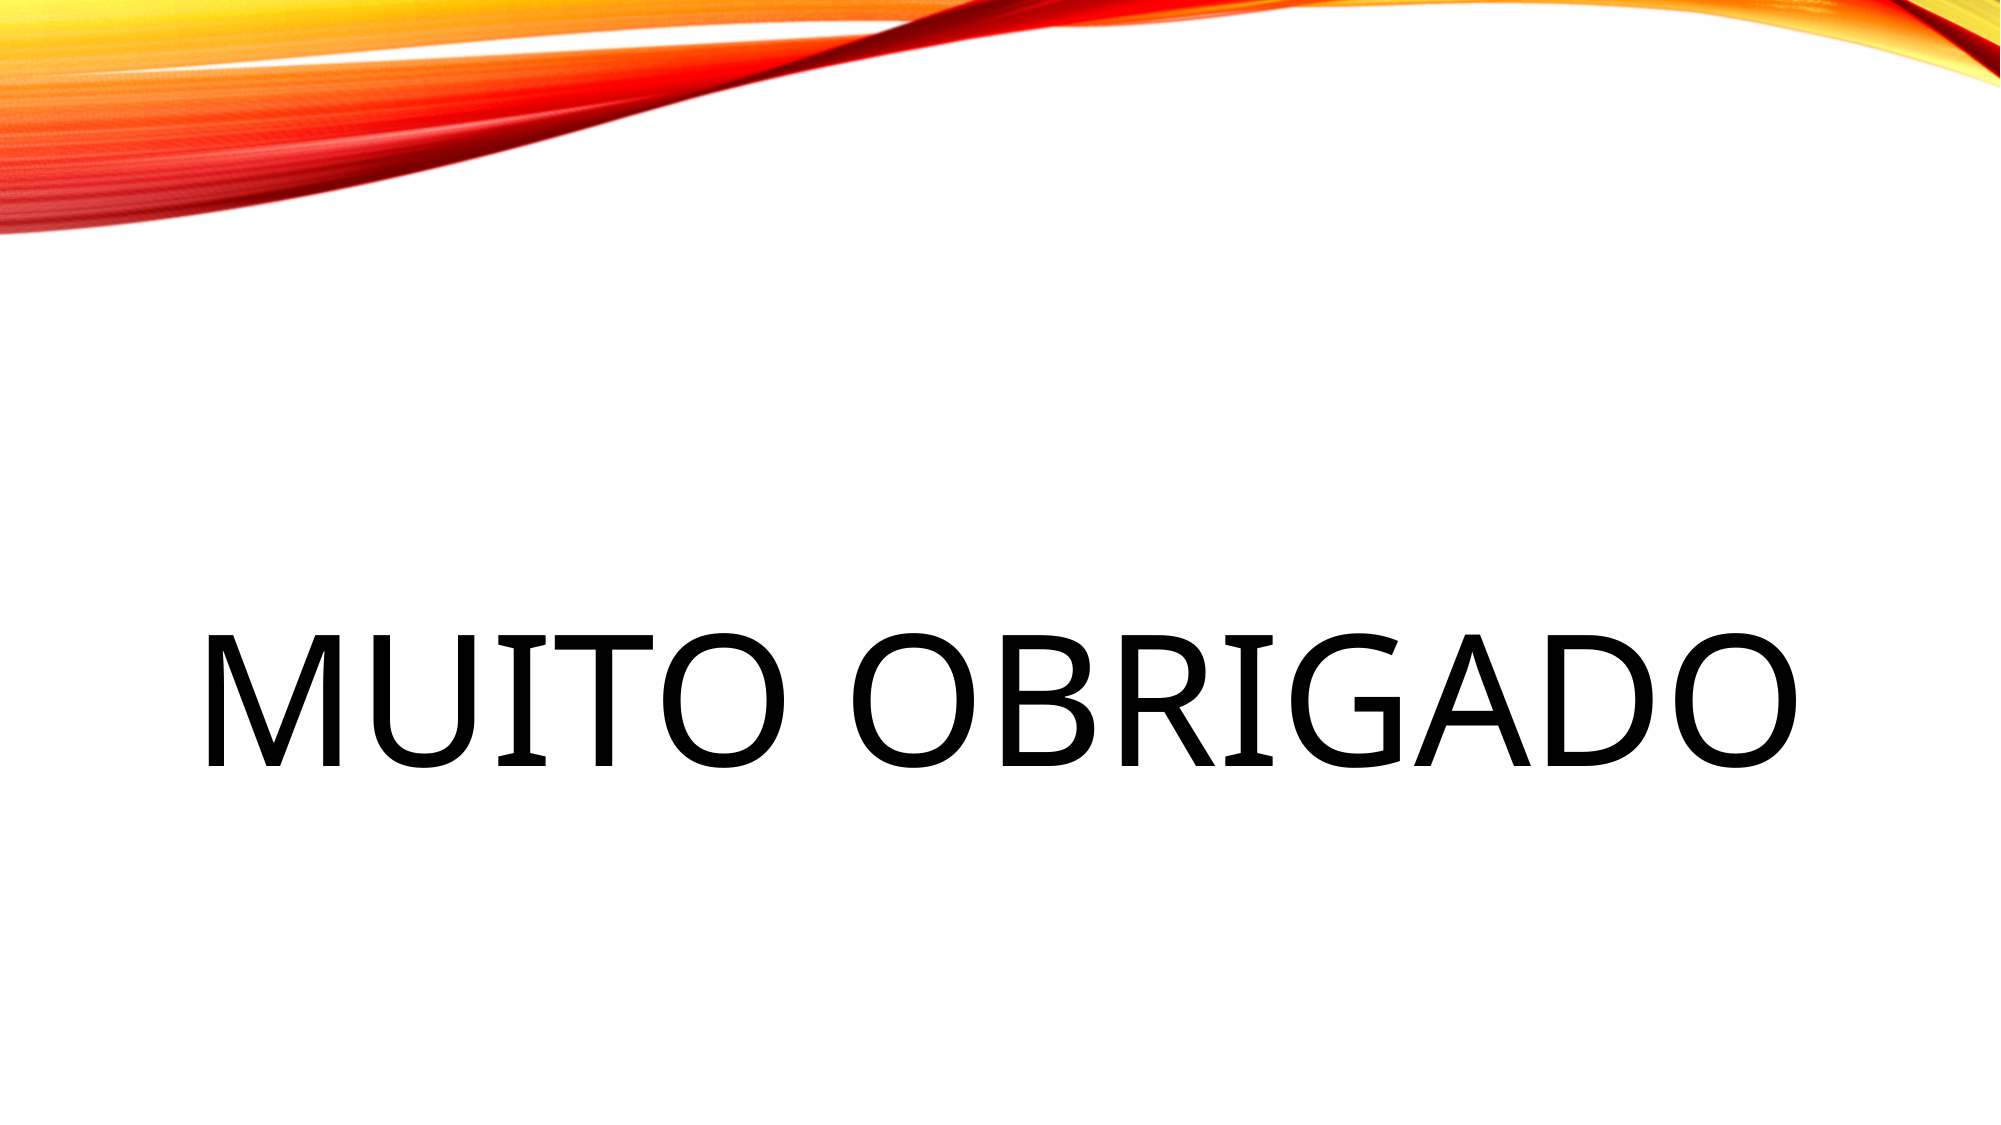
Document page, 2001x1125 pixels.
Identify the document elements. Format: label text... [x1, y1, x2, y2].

picture [0, 0, 2000, 237]
list MUITO OBRIGADO [112, 360, 1888, 1021]
